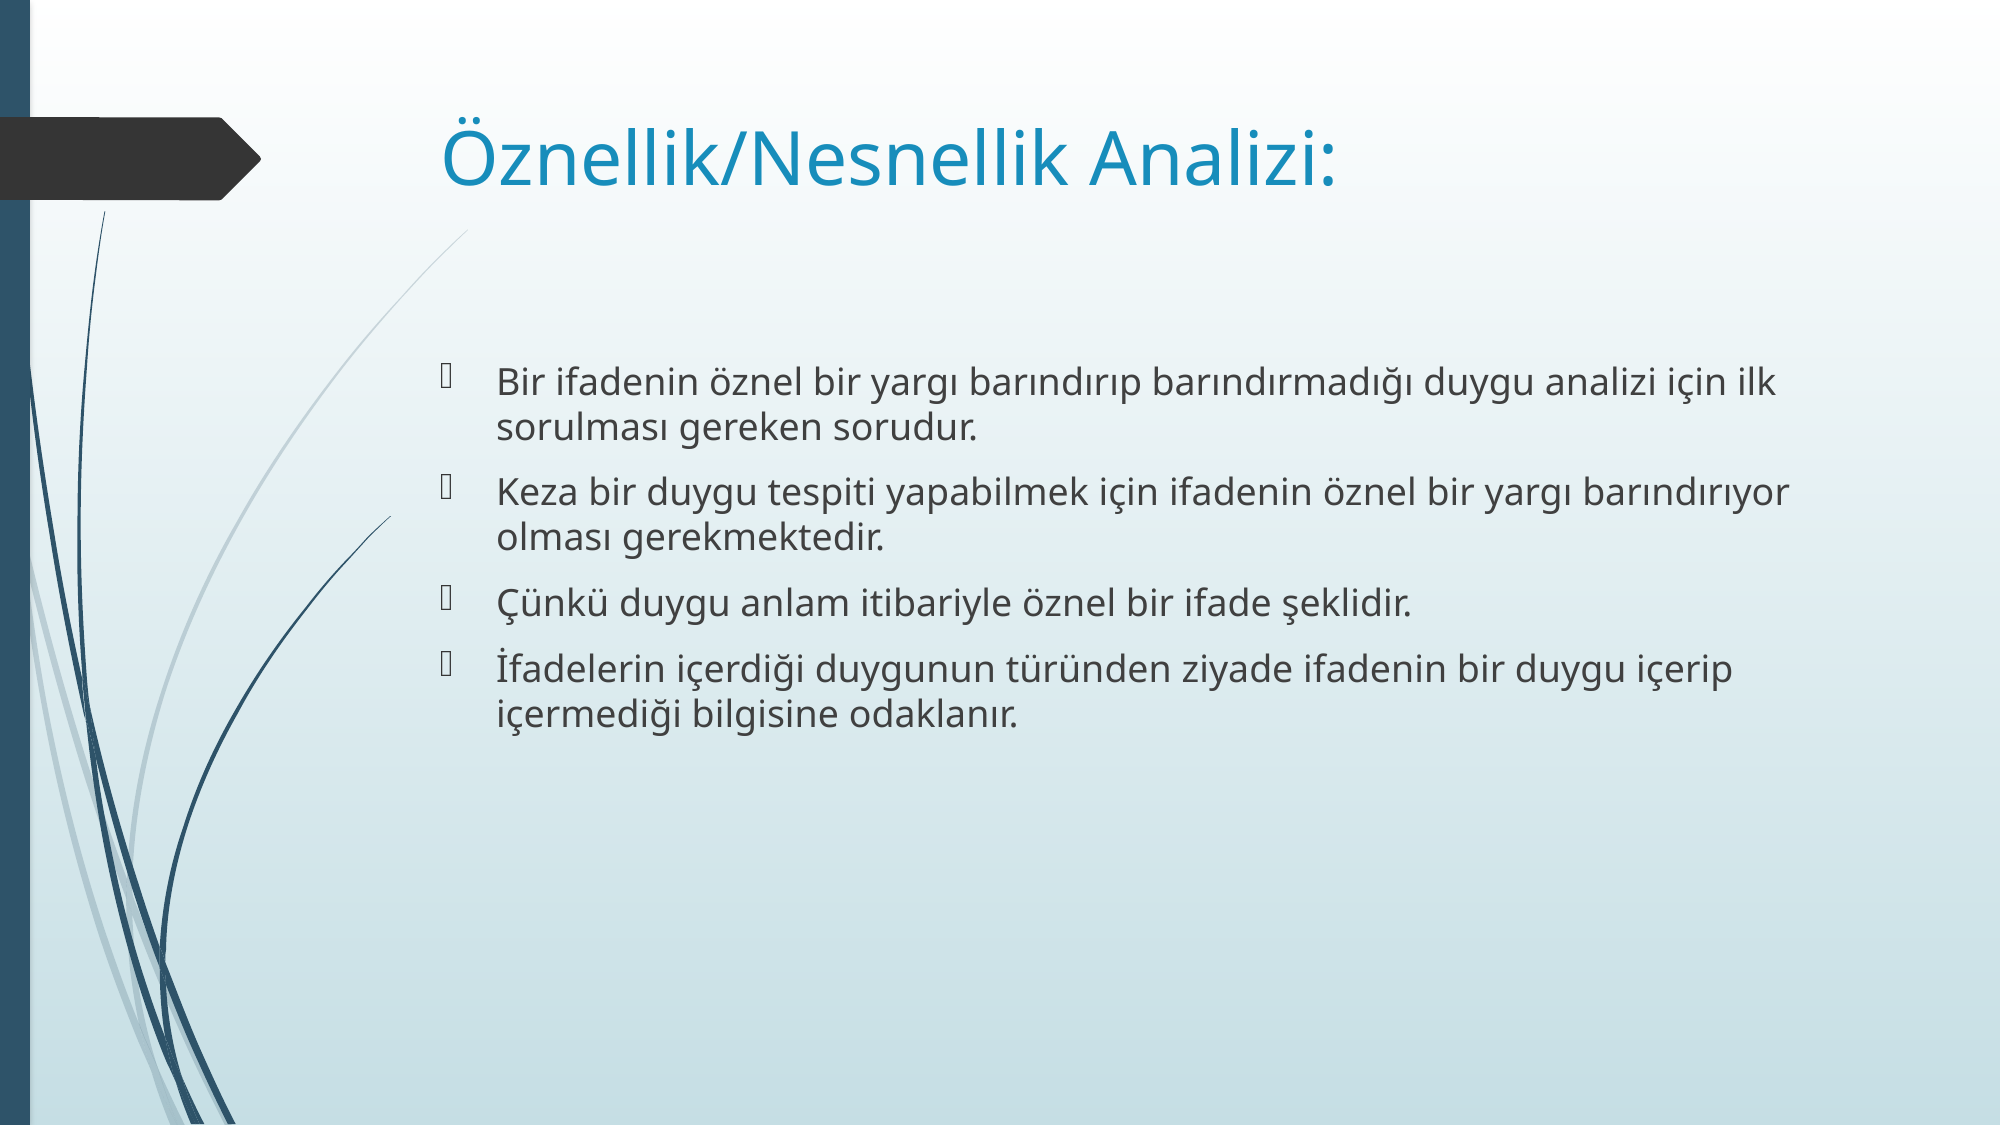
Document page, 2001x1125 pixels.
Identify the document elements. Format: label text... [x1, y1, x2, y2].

list Bir ifadenin öznel bir yargı barındırıp barındırmadığı duygu analizi için ilk sorulması gereken sorudur. Keza bir duygu tespiti yapabilmek için ifadenin öznel bir yargı barındırıyor olması gerekmektedir. Çünkü duygu anlam itibariyle öznel bir ifade şeklidir. İfadelerin içerdiği duygunun türünden ziyade ifadenin bir duygu içerip içermediği bilgisine odaklanır. [424, 350, 1888, 970]
title Öznellik/Nesnellik Analizi: [425, 102, 1888, 313]
